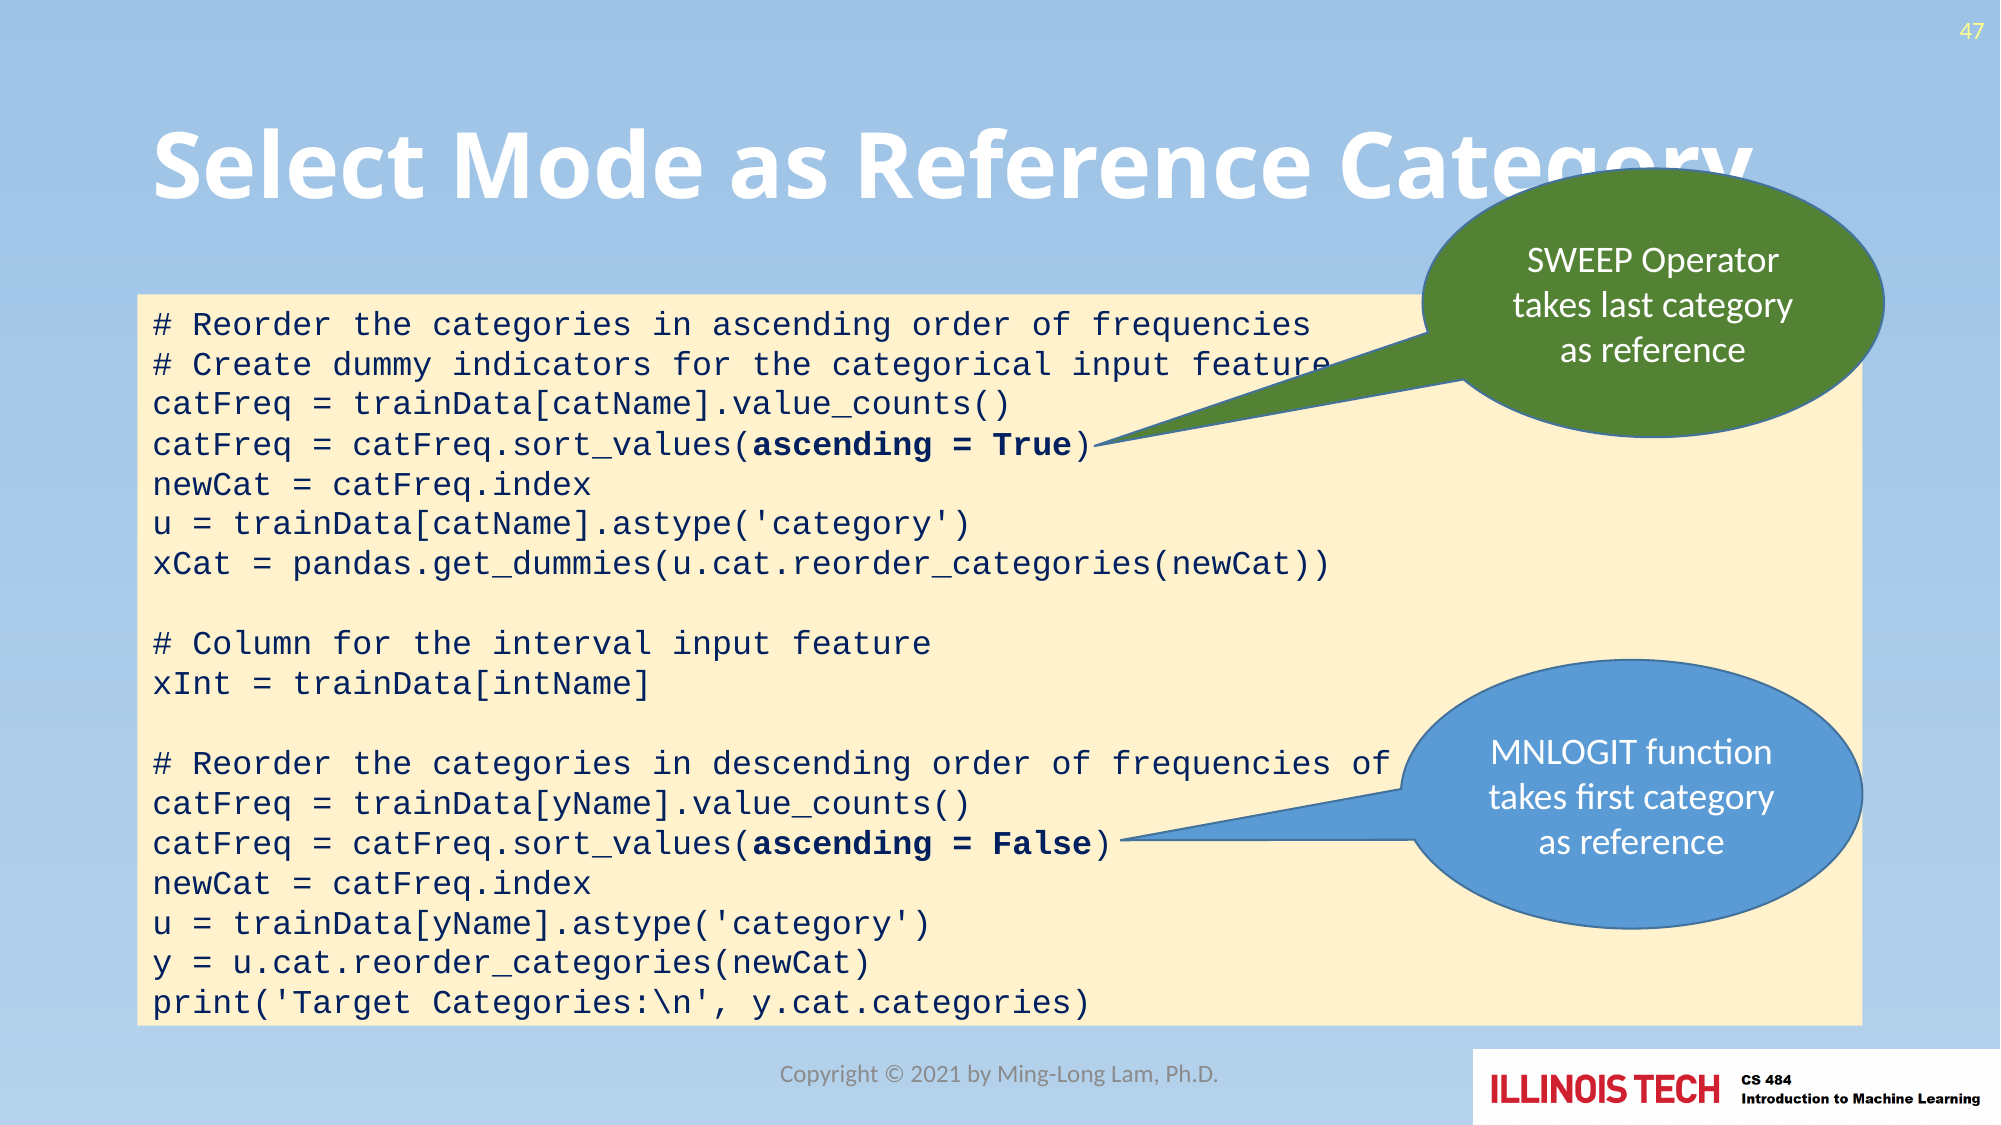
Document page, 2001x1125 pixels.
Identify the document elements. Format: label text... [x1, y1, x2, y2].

text_box SWEEP Operator takes last category as reference [1093, 167, 1886, 448]
list # Reorder the categories in ascending order of frequencies # Create dummy indicators for the categorical input feature catFreq = trainData[catName].value_counts() catFreq = catFreq.sort_values(ascending = True) newCat = catFreq.index u = trainData[catName].astype('category') xCat = pandas.get_dummies(u.cat.reorder_categories(newCat)) # Column for the interval input feature xInt = trainData[intName] # Reorder the categories in descending order of frequencies of the target field catFreq = trainData[yName].value_counts() catFreq = catFreq.sort_values(ascending = False) newCat = catFreq.index u = trainData[yName].astype('category') y = u.cat.reorder_categories(newCat) print('Target Categories:\n', y.cat.categories) [137, 294, 1863, 1026]
footer Copyright © 2021 by Ming-Long Lam, Ph.D. [662, 1042, 1338, 1103]
picture [1473, 1049, 2000, 1125]
title Select Mode as Reference Category [137, 59, 1863, 278]
slide_number 47 [1550, 0, 2000, 60]
text_box MNLOGIT function takes first category as reference [1120, 658, 1864, 930]
